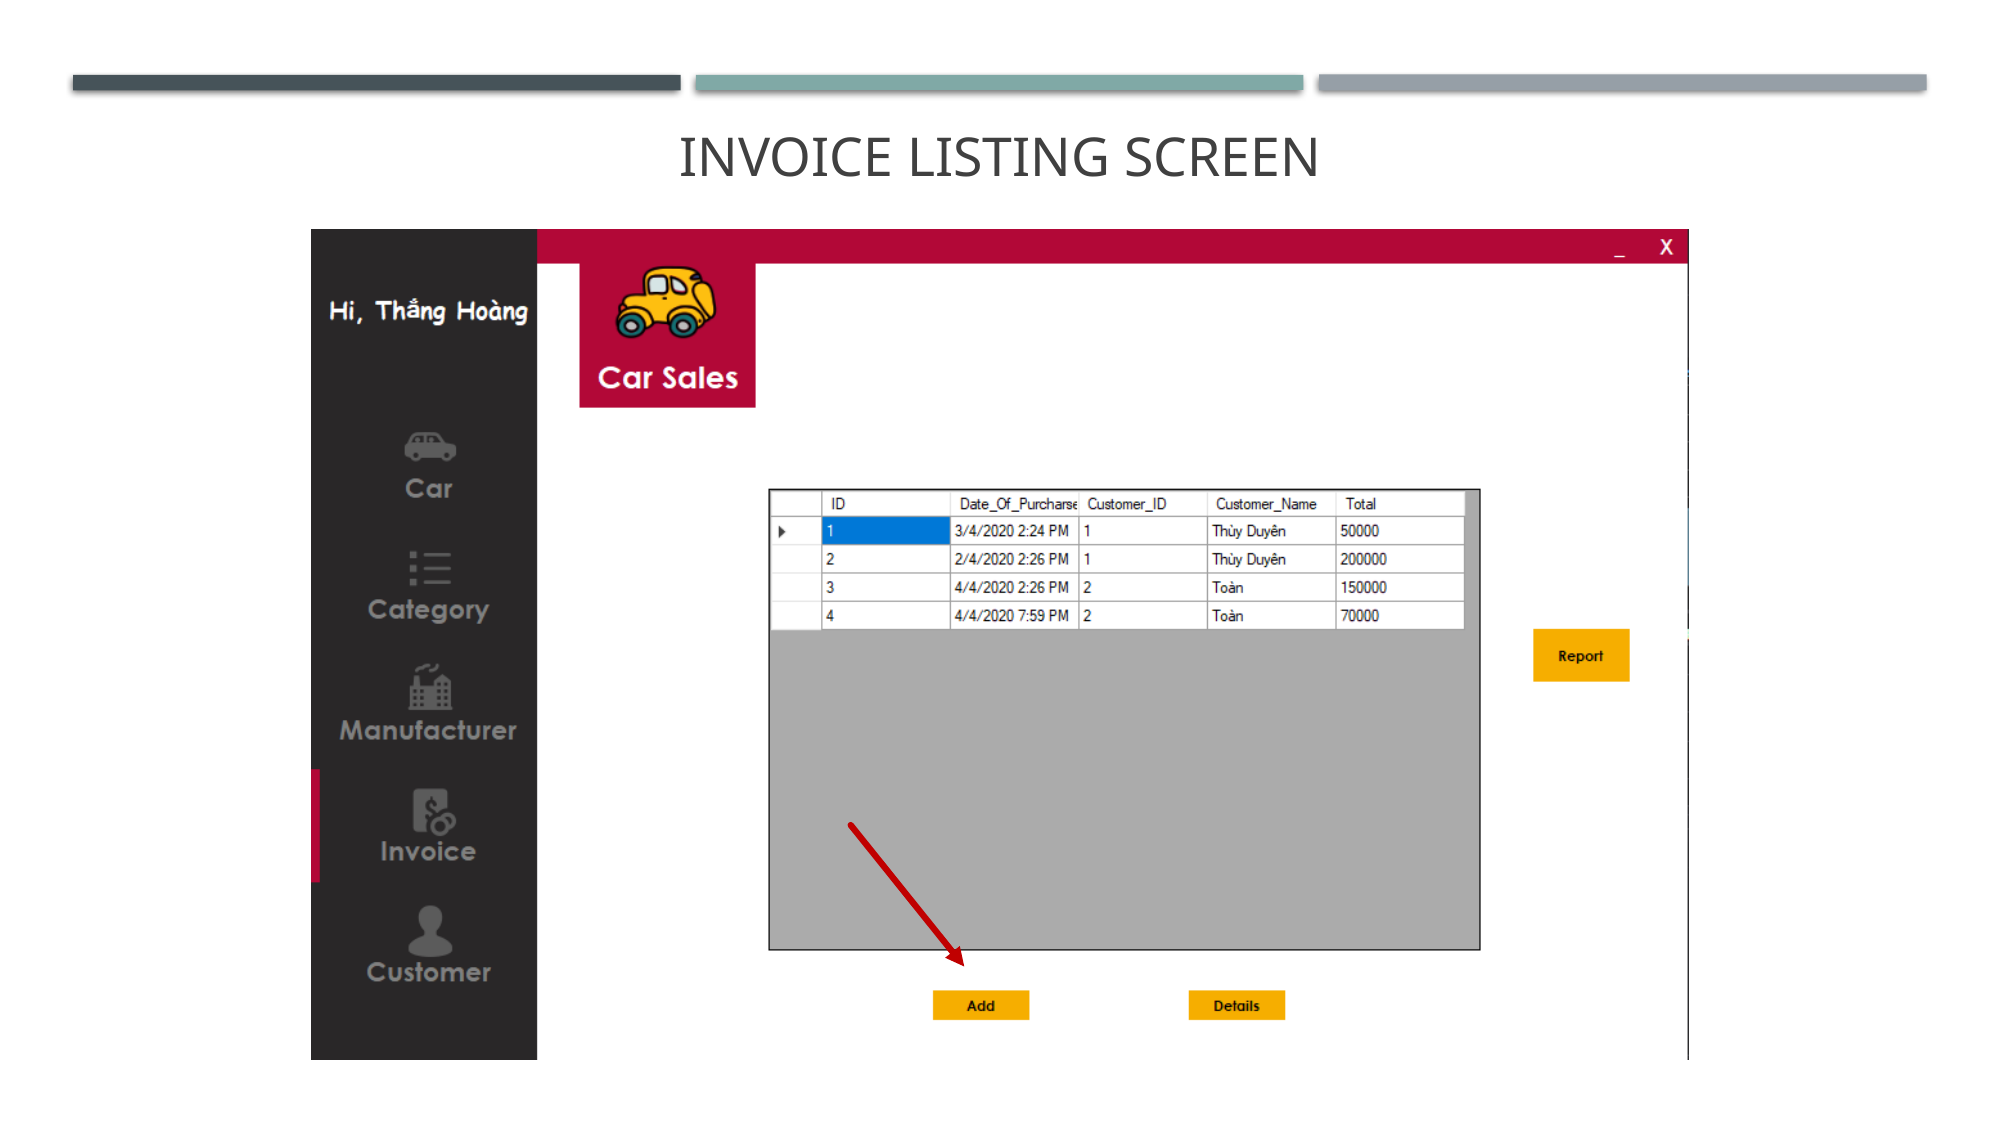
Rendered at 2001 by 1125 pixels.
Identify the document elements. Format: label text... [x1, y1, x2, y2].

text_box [850, 824, 965, 968]
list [310, 228, 1690, 1060]
title Invoice listing screen [95, 115, 1905, 195]
